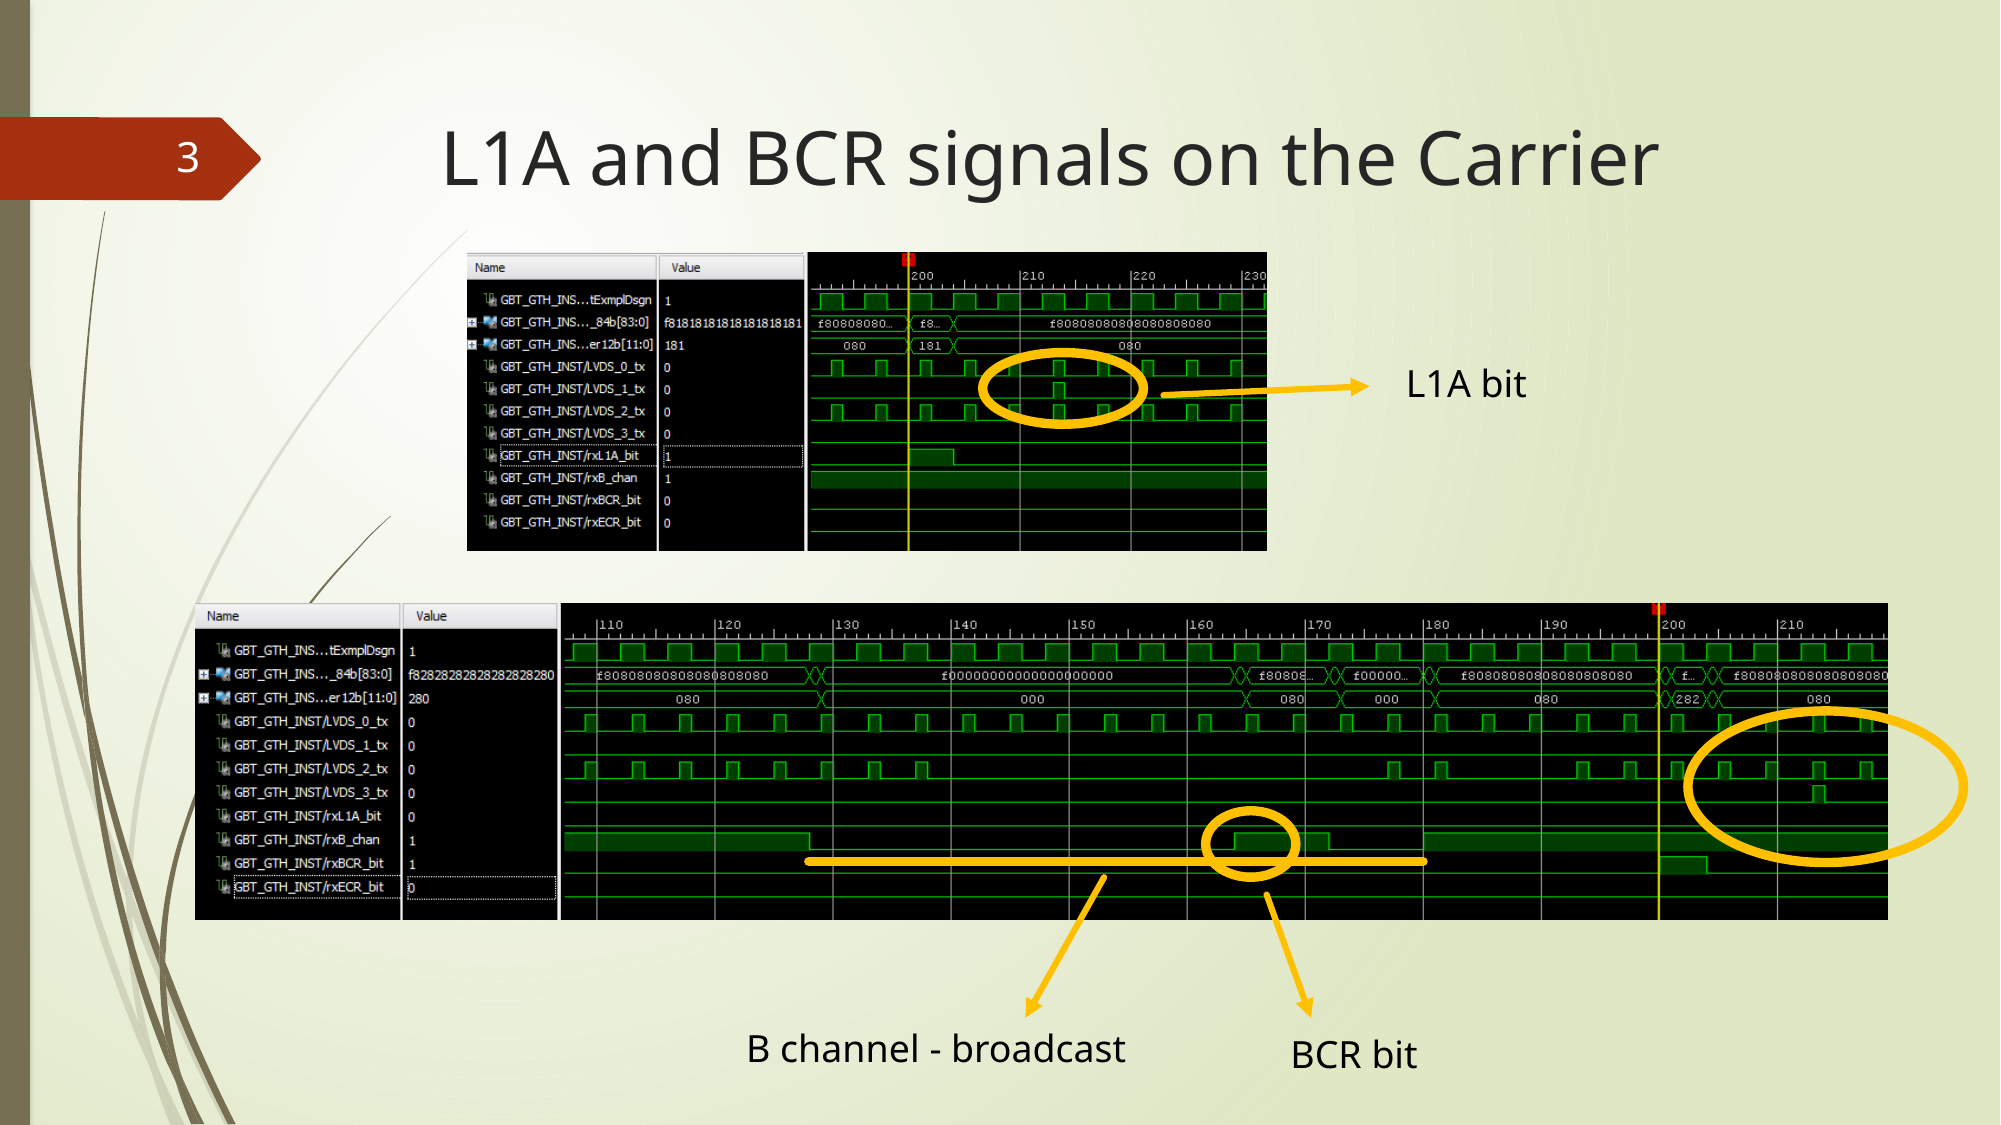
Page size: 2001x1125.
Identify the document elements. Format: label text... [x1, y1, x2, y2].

text_box B channel - broadcast [731, 1017, 1142, 1078]
picture [467, 252, 1267, 551]
picture [195, 603, 1888, 920]
text_box [1895, 719, 1965, 854]
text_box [1024, 876, 1105, 1019]
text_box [1163, 385, 1370, 396]
title L1A and BCR signals on the Carrier [425, 102, 1888, 313]
text_box L1A bit [1391, 352, 1542, 413]
text_box BCR bit [1275, 1024, 1433, 1084]
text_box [1266, 894, 1312, 1019]
slide_number 3 [87, 129, 216, 190]
